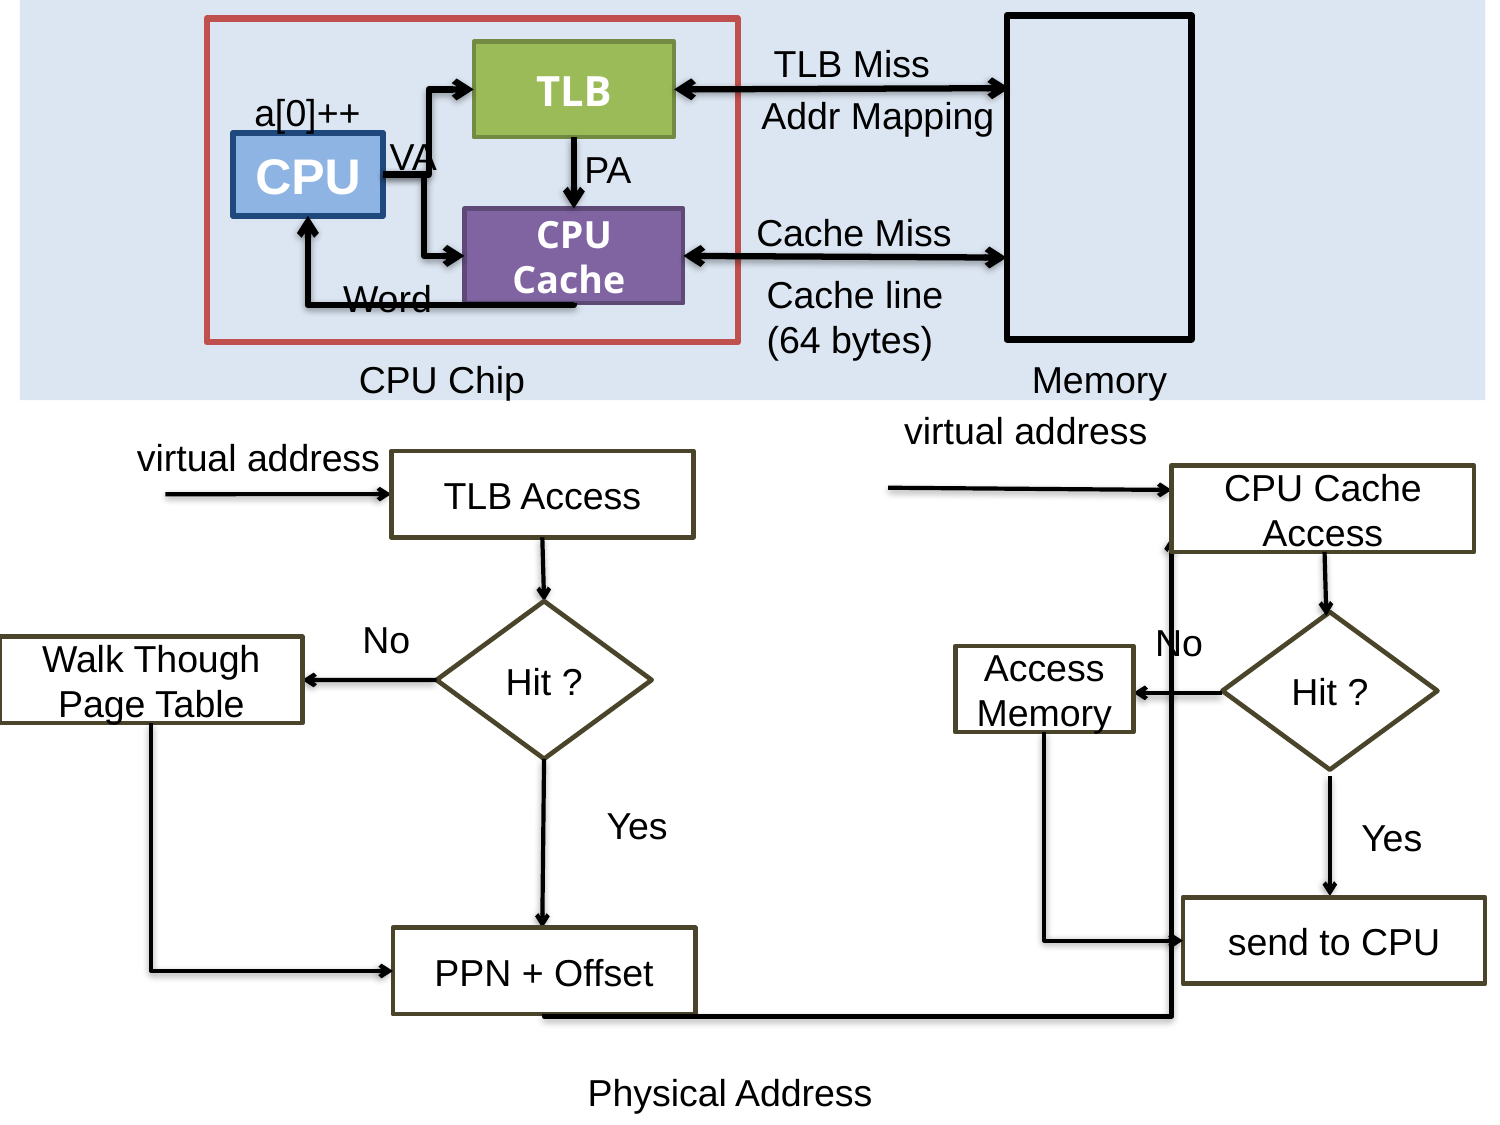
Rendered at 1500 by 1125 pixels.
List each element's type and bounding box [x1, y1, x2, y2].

text_box [18, 0, 1487, 400]
text_box [206, 15, 1192, 398]
text_box [0, 399, 1486, 1125]
table_cell [673, 90, 1009, 96]
